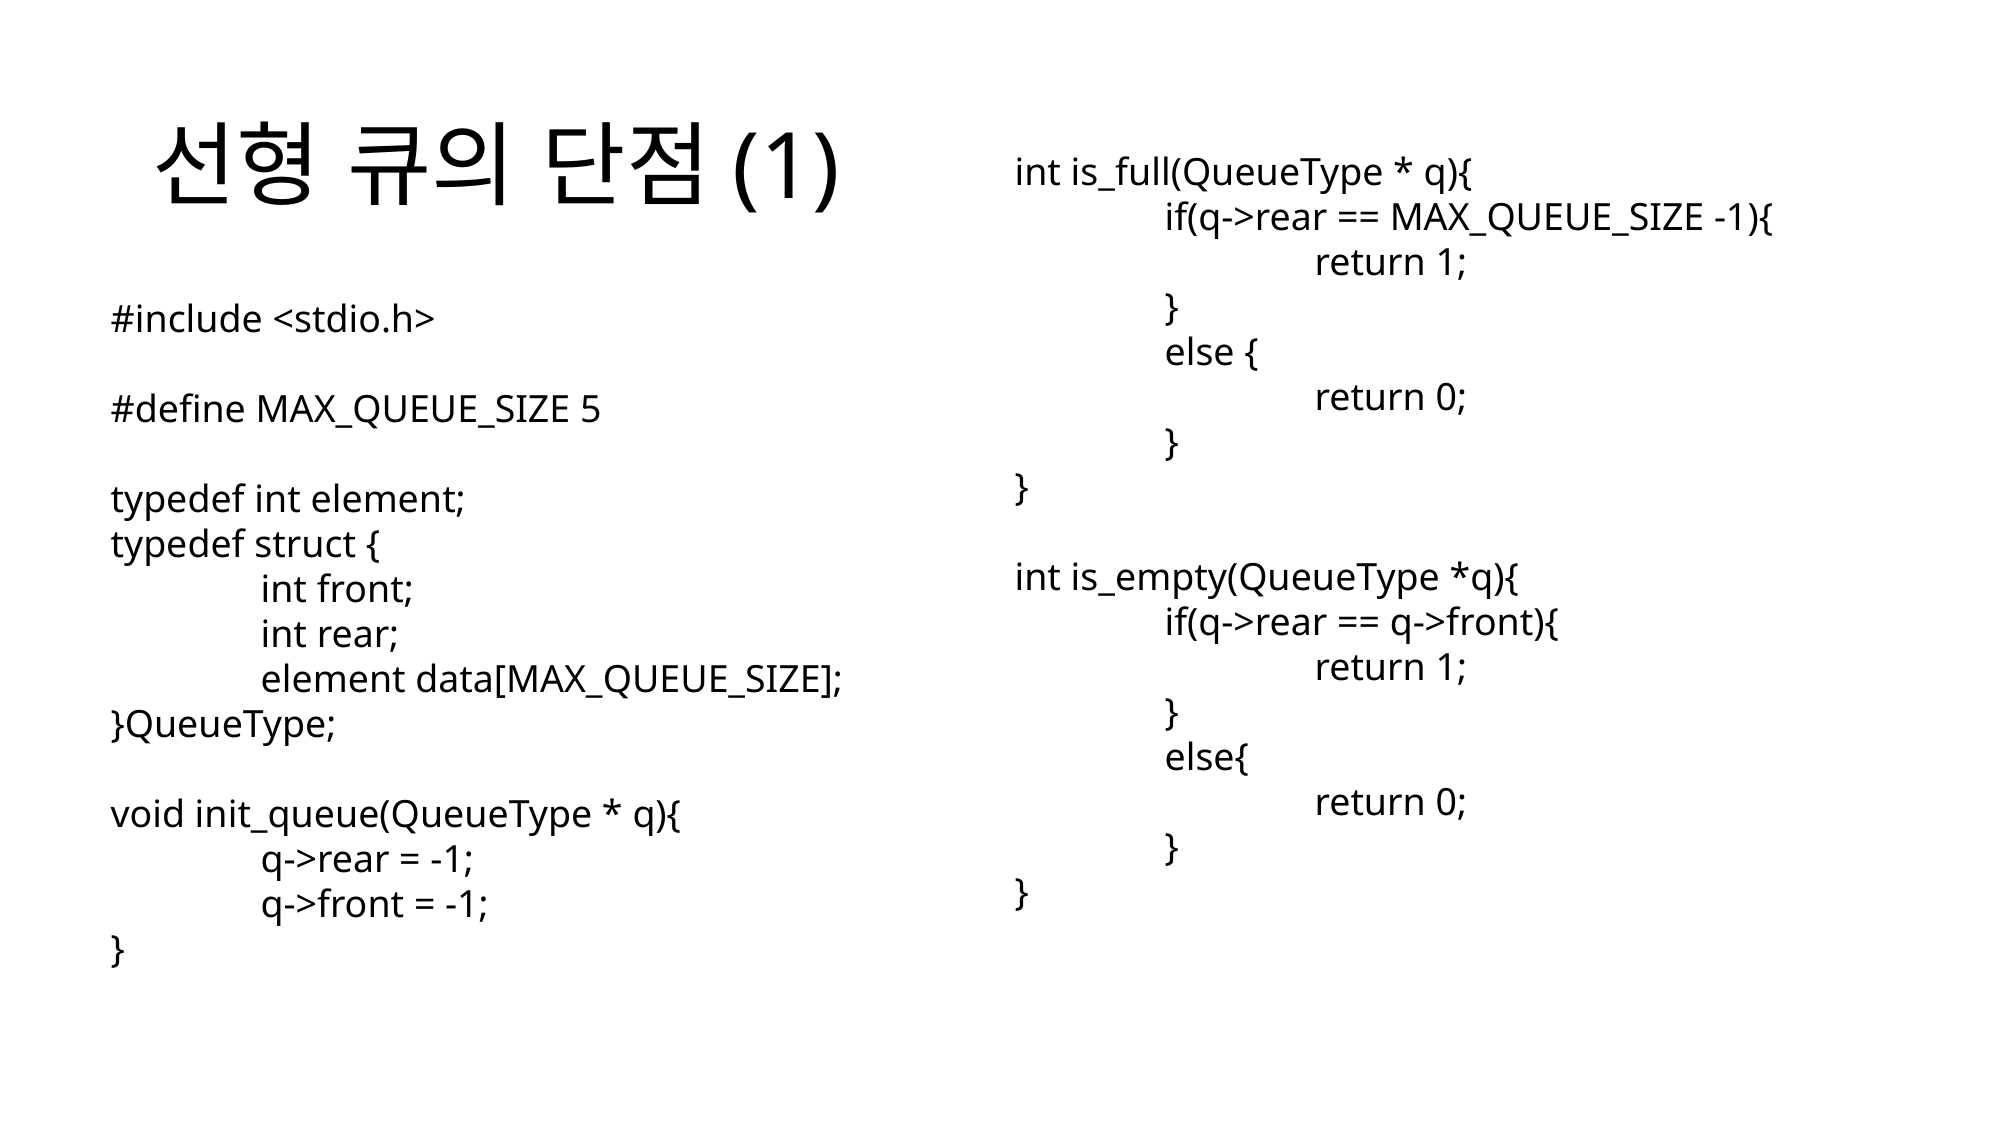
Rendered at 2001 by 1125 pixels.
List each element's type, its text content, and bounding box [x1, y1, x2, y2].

text_box #include <stdio.h> #define MAX_QUEUE_SIZE 5 typedef int element; typedef struct { int front; int rear; element data[MAX_QUEUE_SIZE]; }QueueType; void init_queue(QueueType * q){ q->rear = -1; q->front = -1; } [95, 287, 1228, 978]
text_box int is_full(QueueType * q){ if(q->rear == MAX_QUEUE_SIZE -1){ return 1; } else { return 0; } } int is_empty(QueueType *q){ if(q->rear == q->front){ return 1; } else{ return 0; } } [999, 140, 1838, 921]
title 선형 큐의 단점(1) [137, 59, 1863, 278]
